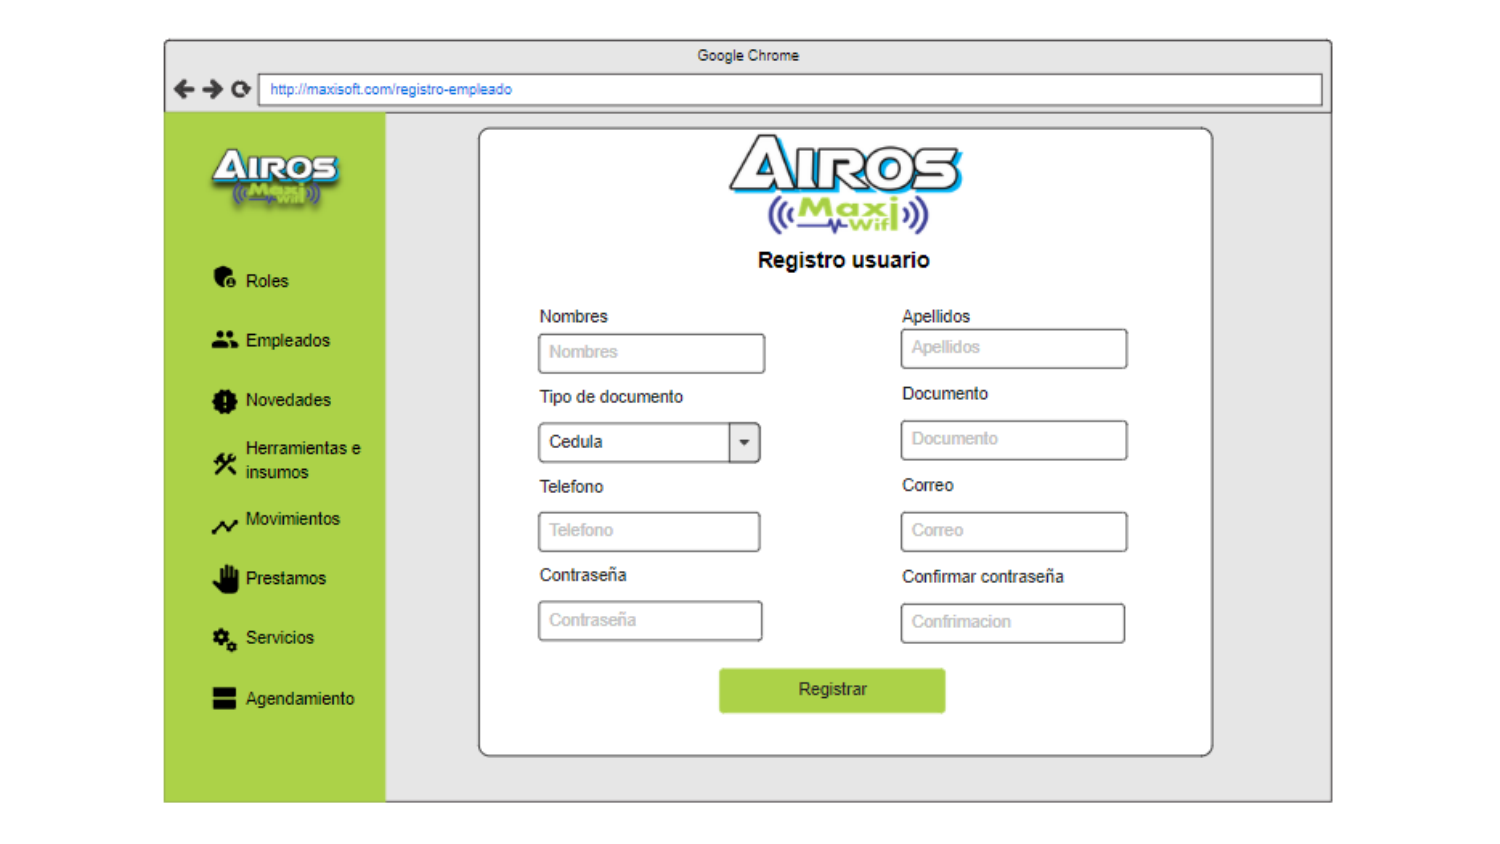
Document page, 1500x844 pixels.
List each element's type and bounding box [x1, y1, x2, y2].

picture [156, 32, 1344, 811]
